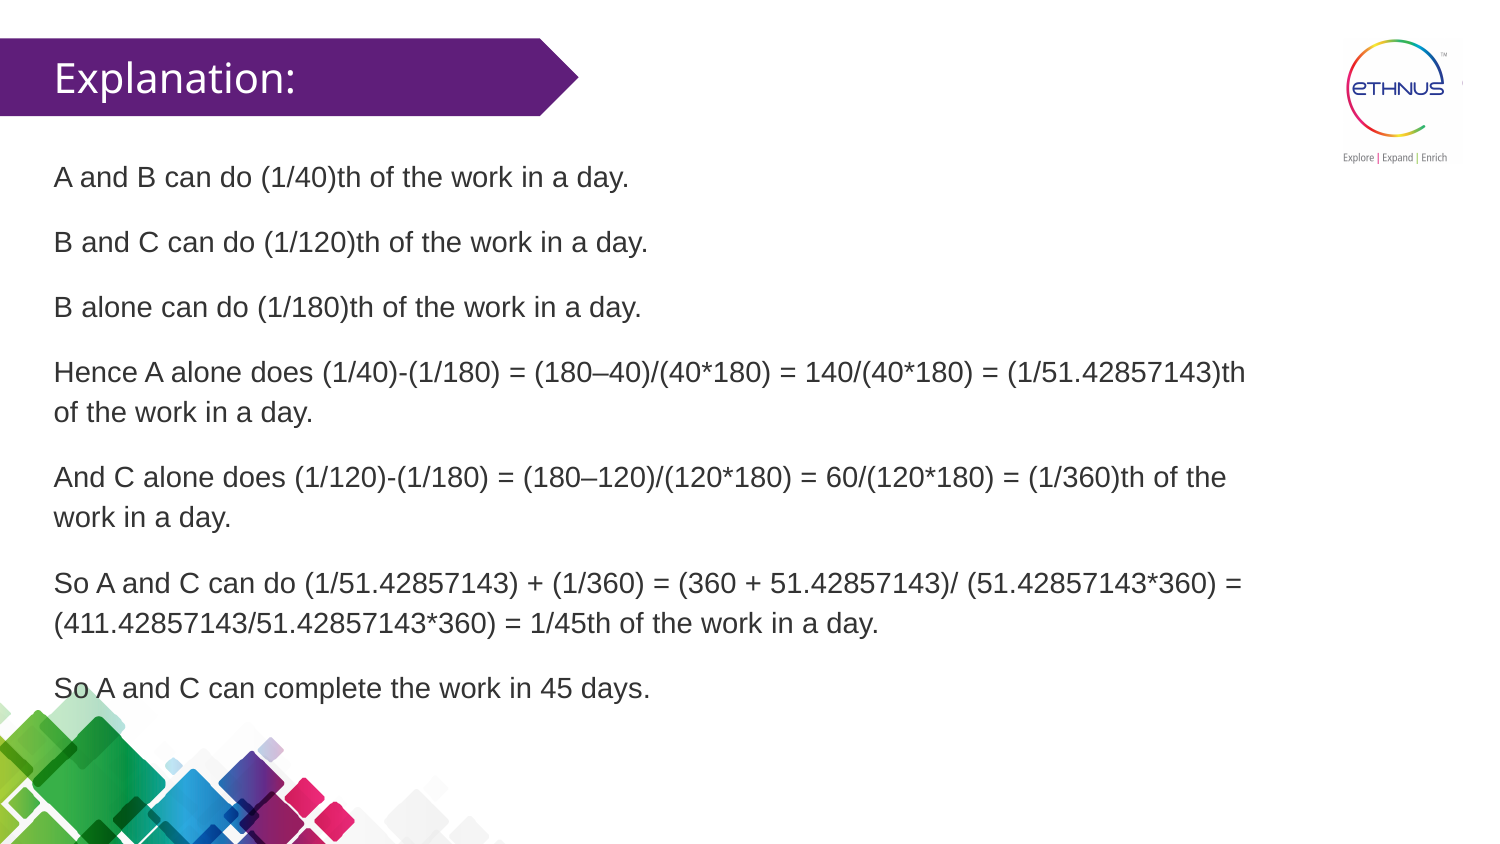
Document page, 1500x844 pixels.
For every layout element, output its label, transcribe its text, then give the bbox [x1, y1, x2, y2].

text_box A and B can do (1/40)th of the work in a day. B and C can do (1/120)th of the work in a day. B alone can do (1/180)th of the work in a day. Hence A alone does (1/40)-(1/180) = (180–40)/(40*180) = 140/(40*180) = (1/51.42857143)th of the work in a day. And C alone does (1/120)-(1/180) = (180–120)/(120*180) = 60/(120*180) = (1/360)th of the work in a day. So A and C can do (1/51.42857143) + (1/360) = (360 + 51.42857143)/ (51.42857143*360) = (411.42857143/51.42857143*360) = 1/45th of the work in a day. So A and C can complete the work in 45 days. [53, 152, 1265, 669]
text_box [518, 38, 579, 117]
text_box [0, 38, 53, 117]
picture [1343, 38, 1463, 165]
picture [0, 668, 732, 844]
text_box Explanation: [53, 38, 518, 117]
